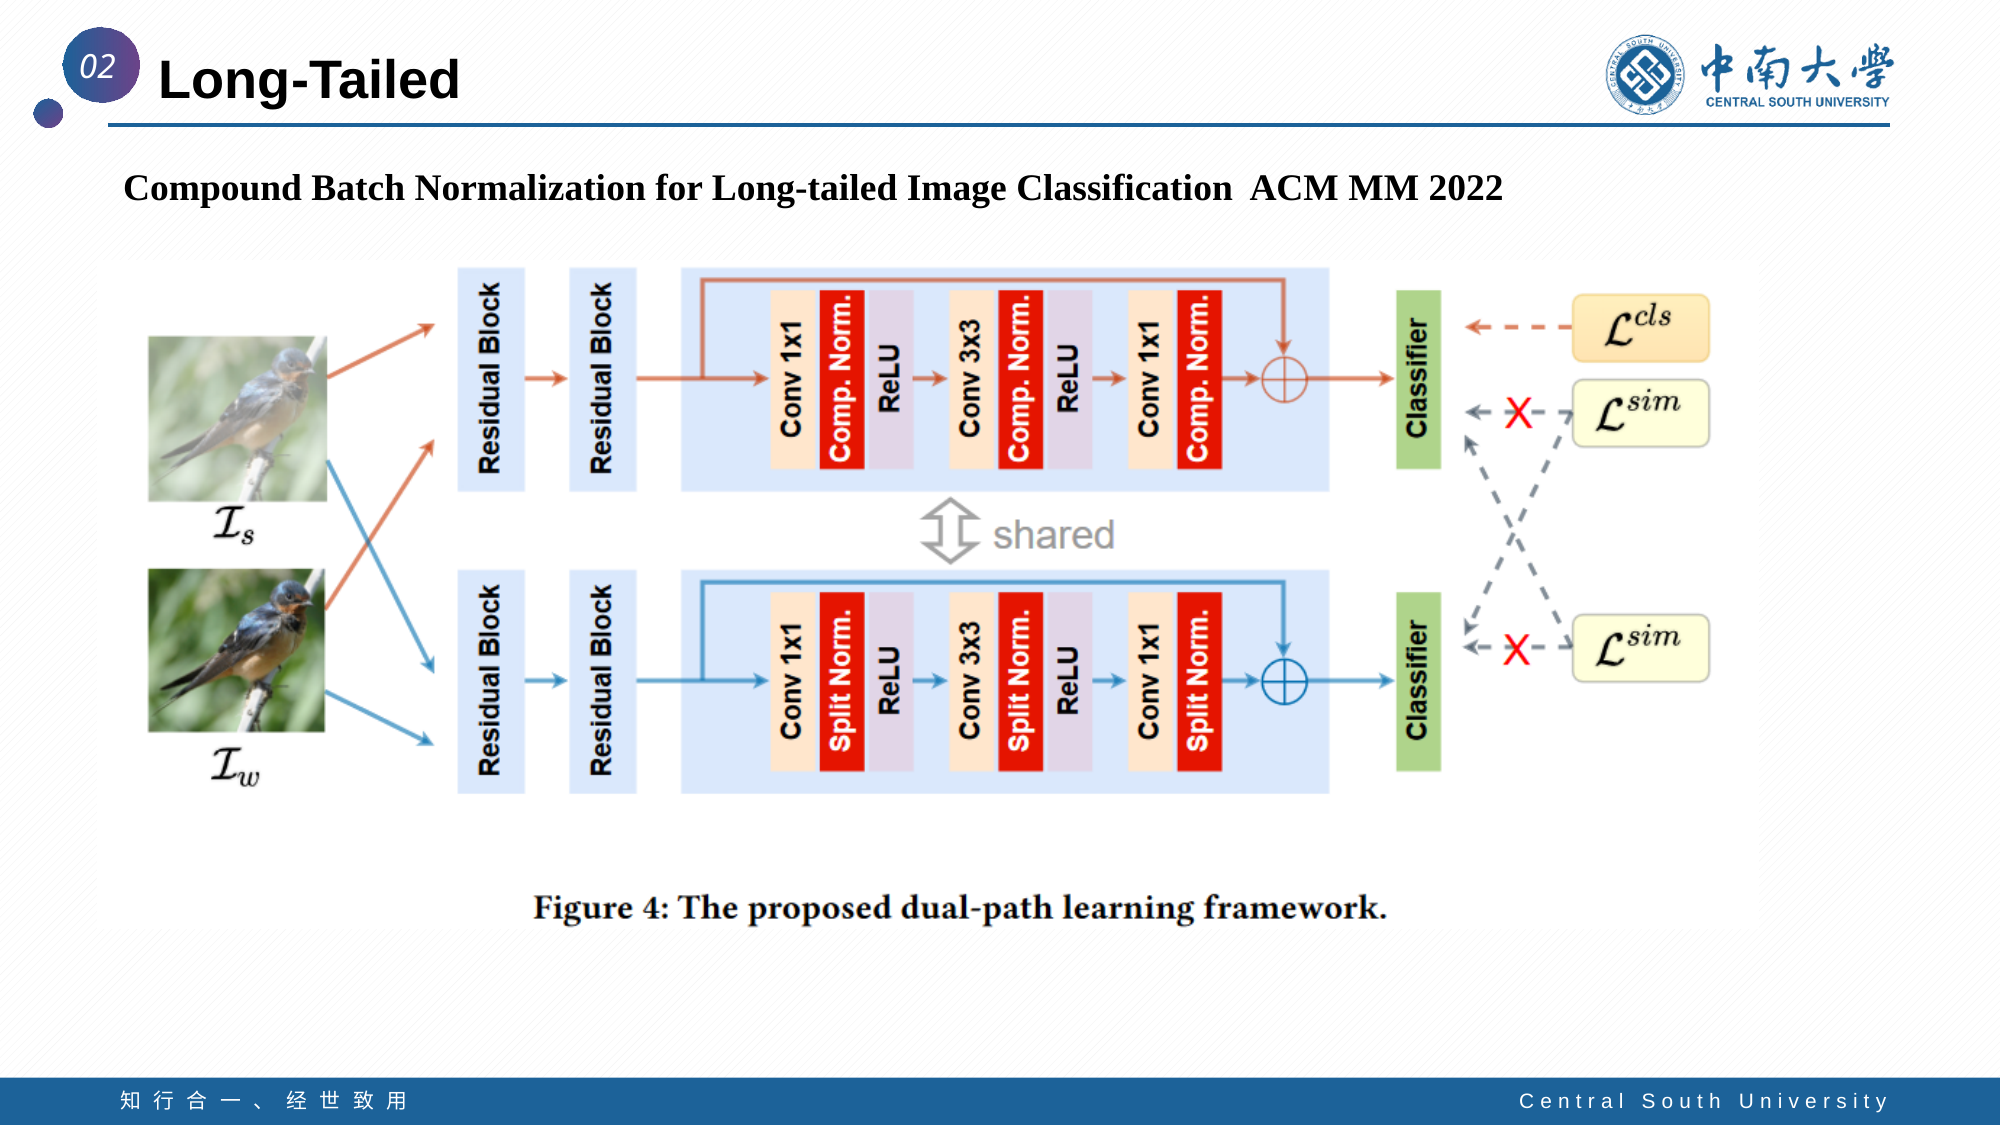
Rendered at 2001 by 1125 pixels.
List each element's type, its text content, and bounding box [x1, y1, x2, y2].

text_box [33, 26, 153, 128]
picture [97, 260, 1759, 929]
text_box Central South University [1504, 1080, 1902, 1120]
picture [1595, 28, 1907, 121]
text_box Compound Batch Normalization for Long-tailed Image Classification ACM MM 2022 [108, 155, 1799, 216]
text_box Long-Tailed [158, 0, 1050, 118]
text_box [0, 1077, 2000, 1125]
text_box 知行合一、经世致用 [105, 1080, 423, 1120]
